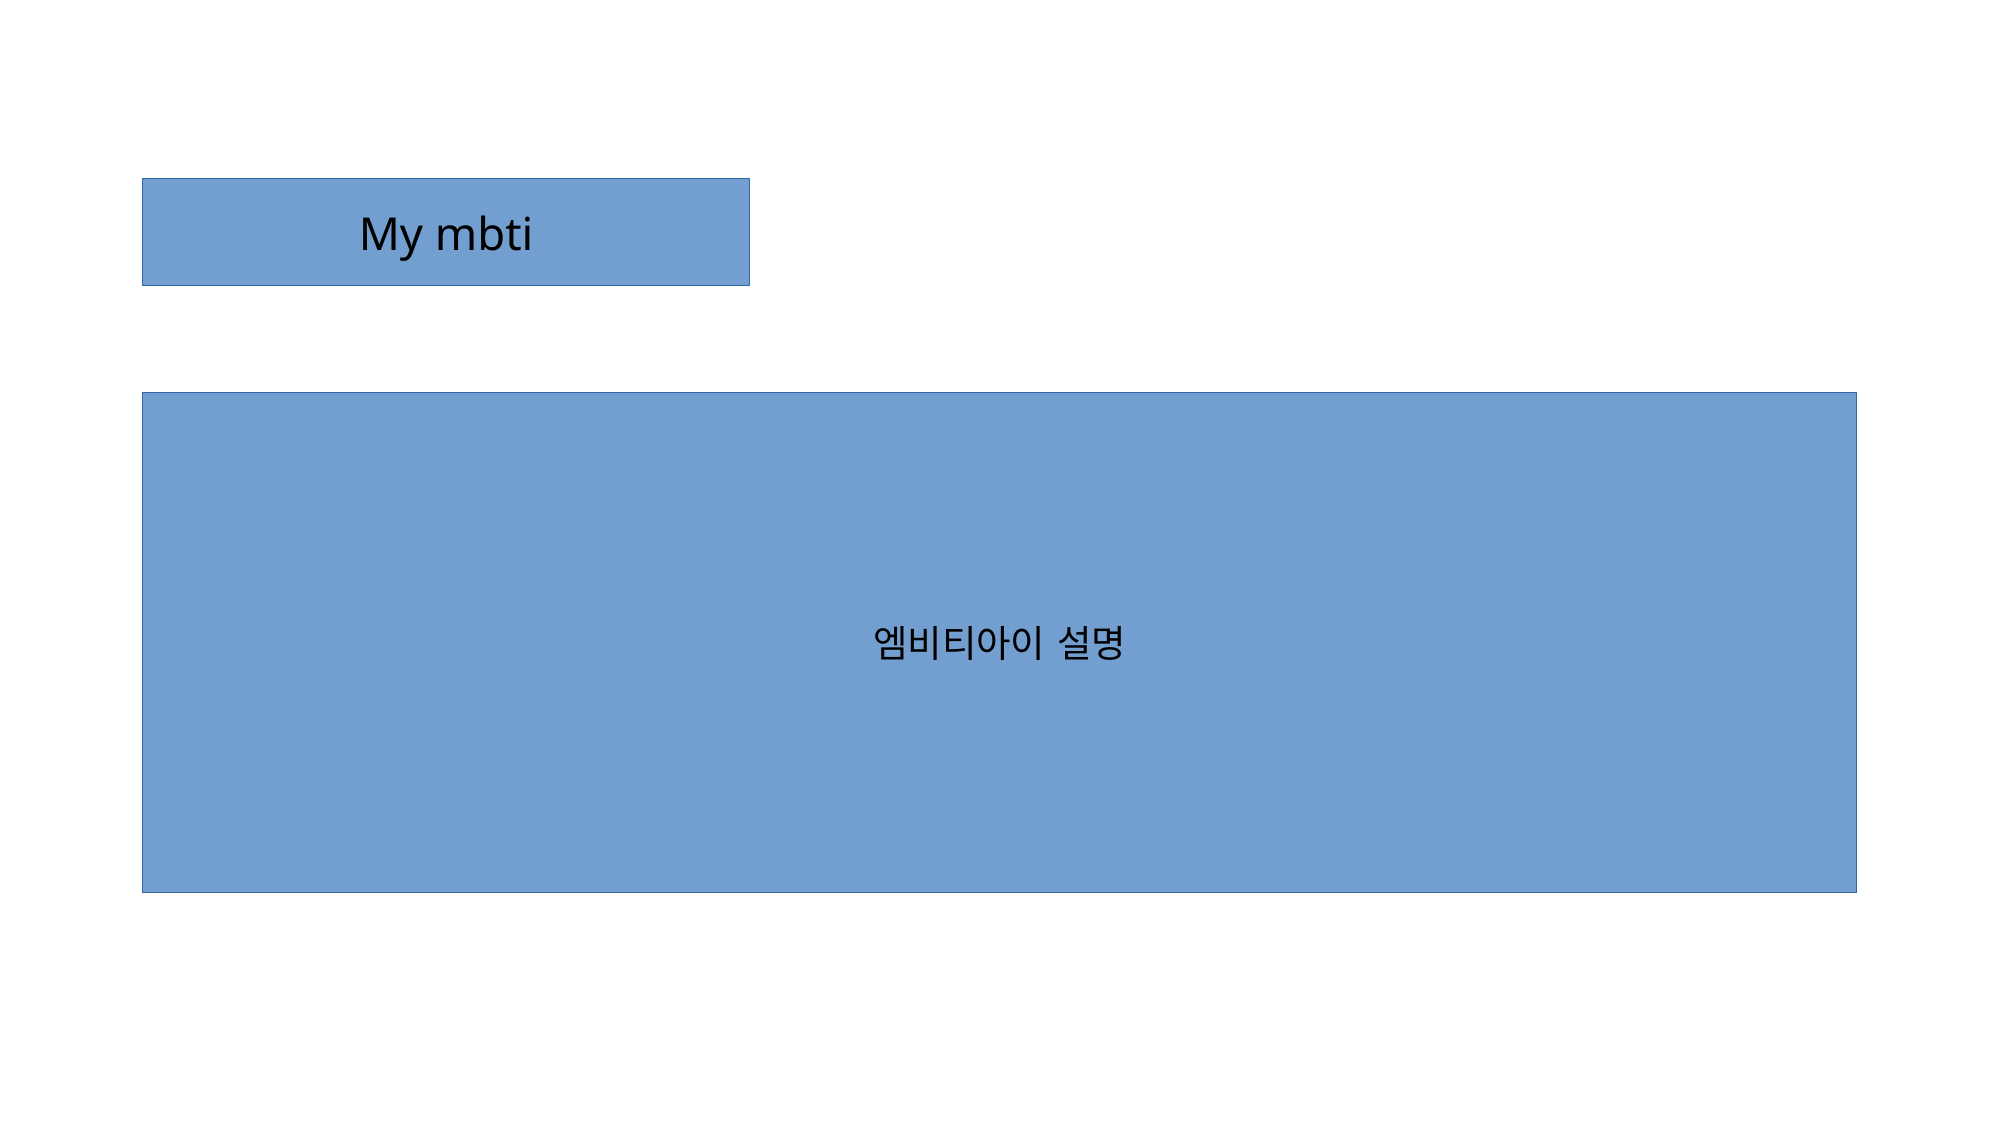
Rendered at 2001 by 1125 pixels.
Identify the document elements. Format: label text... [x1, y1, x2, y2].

text_box My mbti [142, 178, 750, 286]
text_box 엠비티아이 설명 [142, 392, 1857, 893]
